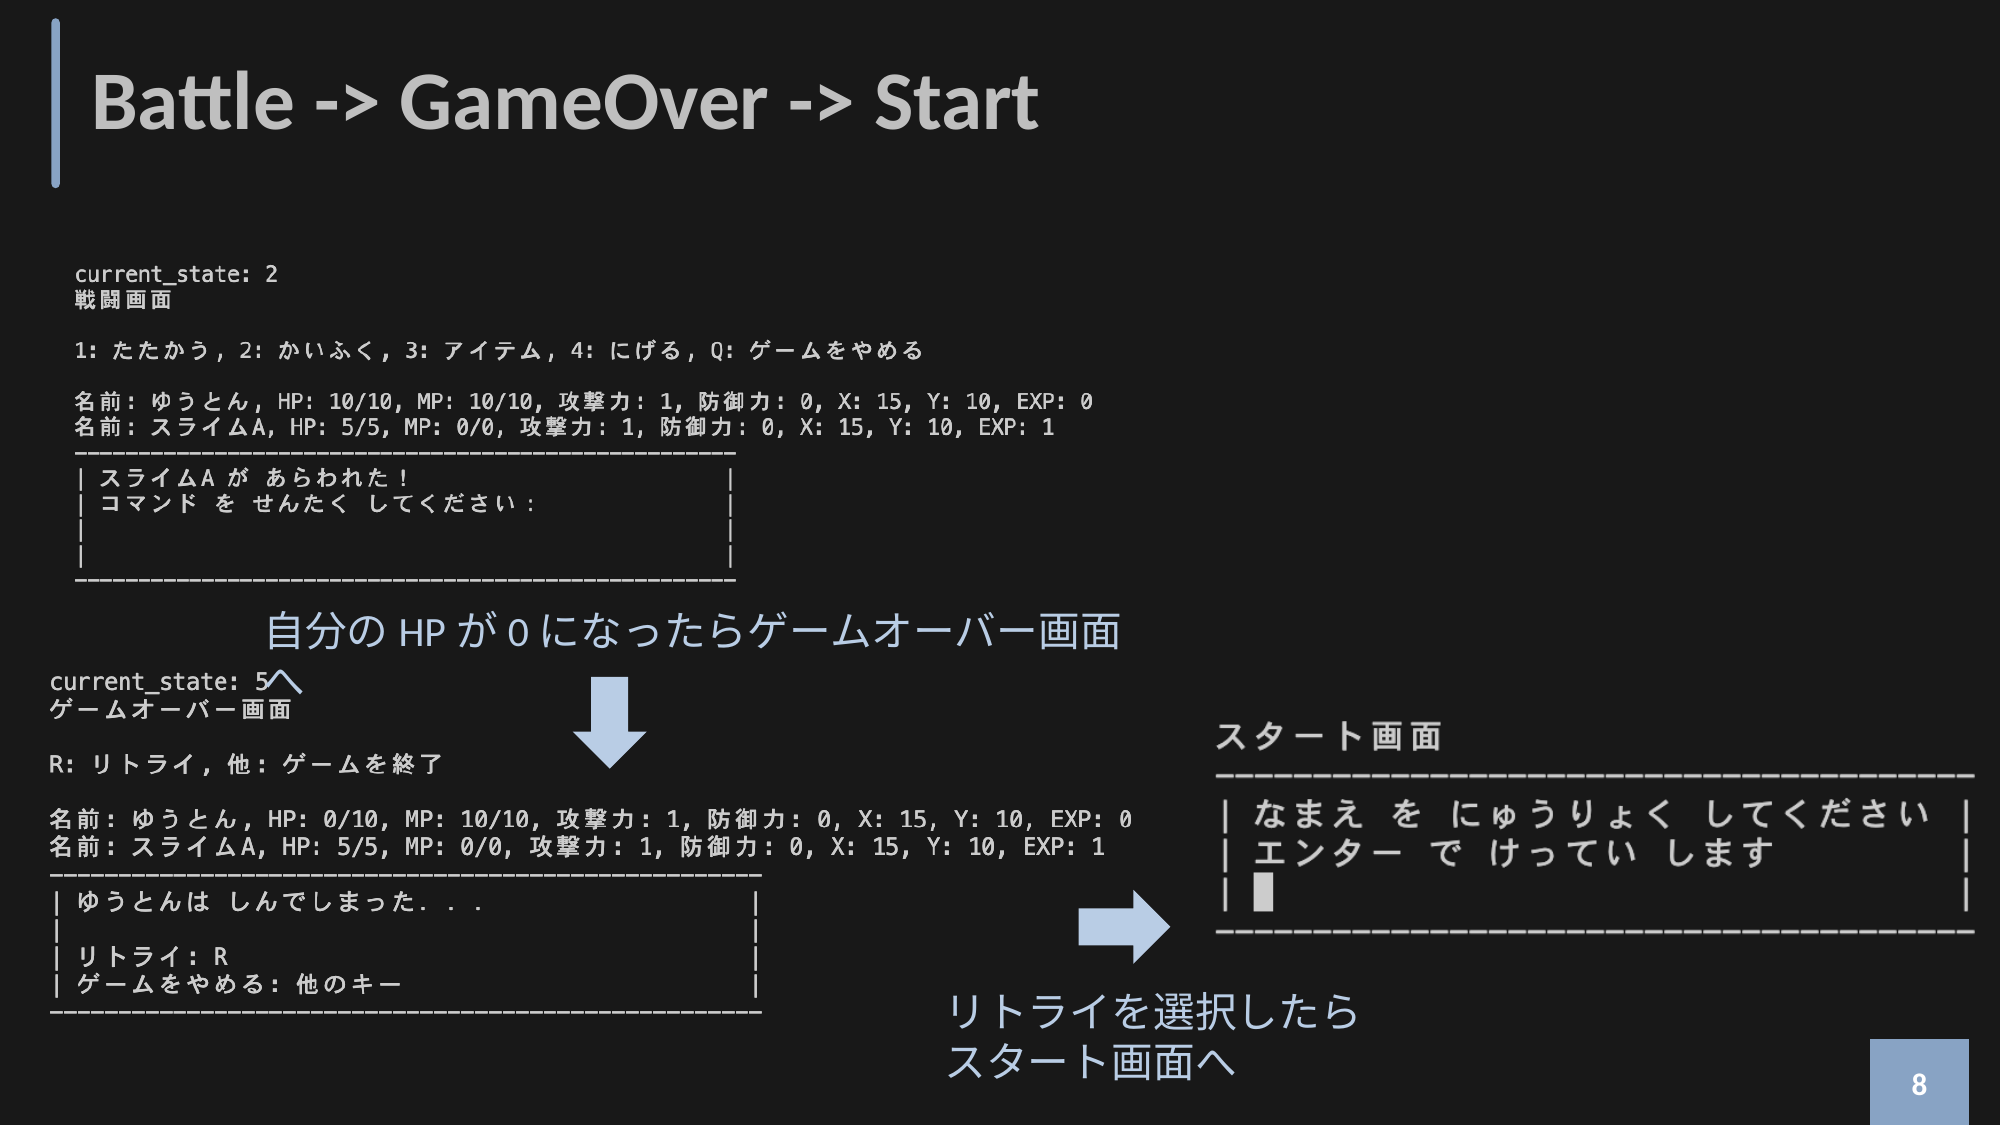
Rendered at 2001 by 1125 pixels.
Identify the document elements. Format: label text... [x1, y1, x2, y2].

text_box 自分のHPが0になったらゲームオーバー画面へ [248, 609, 1171, 664]
title Battle -> GameOver -> Start [76, 22, 1955, 184]
picture [59, 252, 1214, 609]
text_box リトライを選択したら スタート画面へ [929, 986, 1853, 1093]
slide_number 8 [1870, 1039, 1969, 1125]
picture [30, 664, 2000, 1043]
